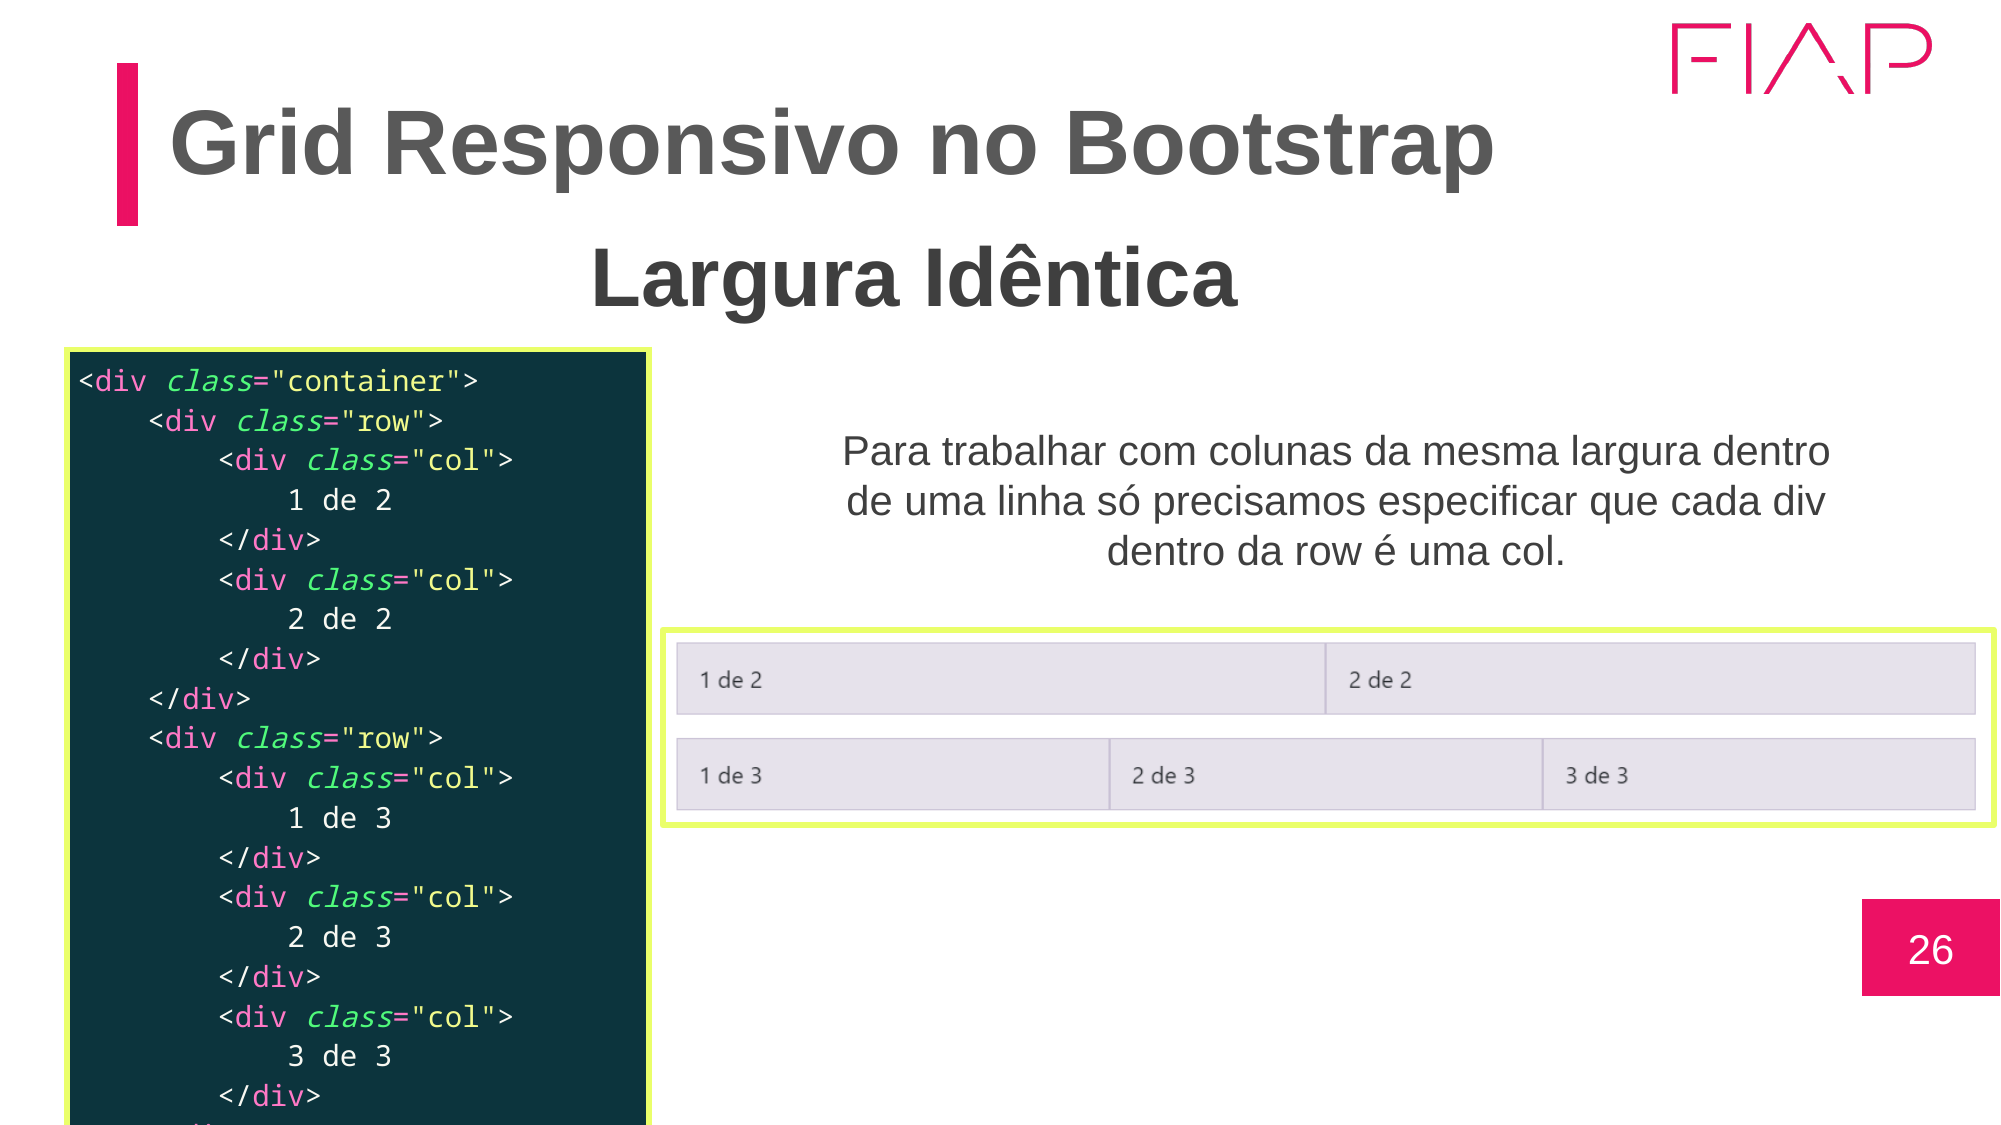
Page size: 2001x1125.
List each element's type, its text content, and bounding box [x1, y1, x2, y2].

picture [1862, 978, 2000, 996]
table_header <div class="container"> <div class="row"> <div class="col"> 1 de 2 </div> <div class="col"> 2 de 2 </div> </div> <div class="row"> <div class="col"> 1 de 3 </div> <div class="col"> 2 de 3 </div> <div class="col"> 3 de 3 </div> </div> </div> [70, 352, 646, 1125]
text_box Para trabalhar com colunas da mesma largura dentro de uma linha só precisamos especificar que cada div dentro da row é uma col. [799, 408, 1874, 593]
title Grid Responsivo no Bootstrap [154, 63, 1828, 226]
picture [665, 632, 1991, 823]
picture [1672, 23, 1932, 94]
picture [117, 63, 138, 226]
text_box Largura Idêntica [362, 208, 1467, 349]
slide_number ‹#› [1862, 917, 2000, 978]
picture [1862, 899, 2000, 917]
